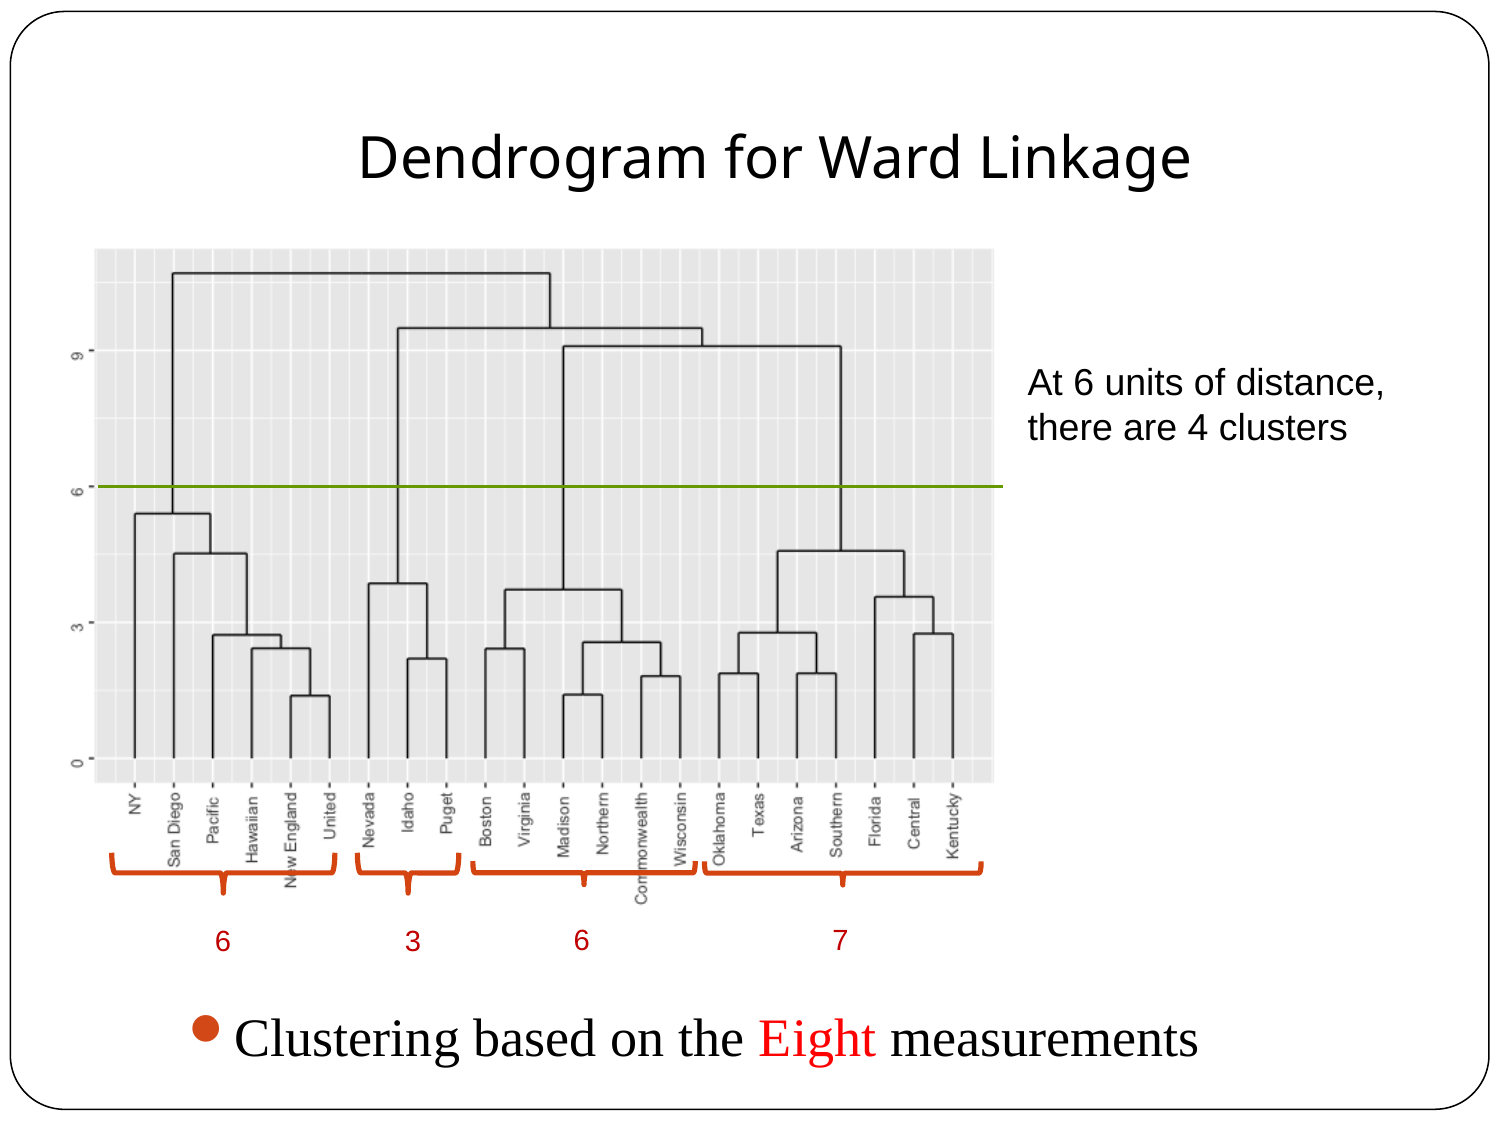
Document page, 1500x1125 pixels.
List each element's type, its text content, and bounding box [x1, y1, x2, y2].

text_box 6 [558, 922, 610, 964]
text_box Clustering based on the Eight measurements [173, 994, 1327, 1101]
text_box 3 [390, 922, 441, 965]
text_box 6 [200, 922, 251, 965]
text_box At 6 units of distance, there are 4 clusters [1012, 350, 1463, 456]
text_box 7 [817, 922, 869, 964]
text_box Dendrogram for Ward Linkage [200, 112, 1350, 199]
picture [59, 239, 1004, 916]
